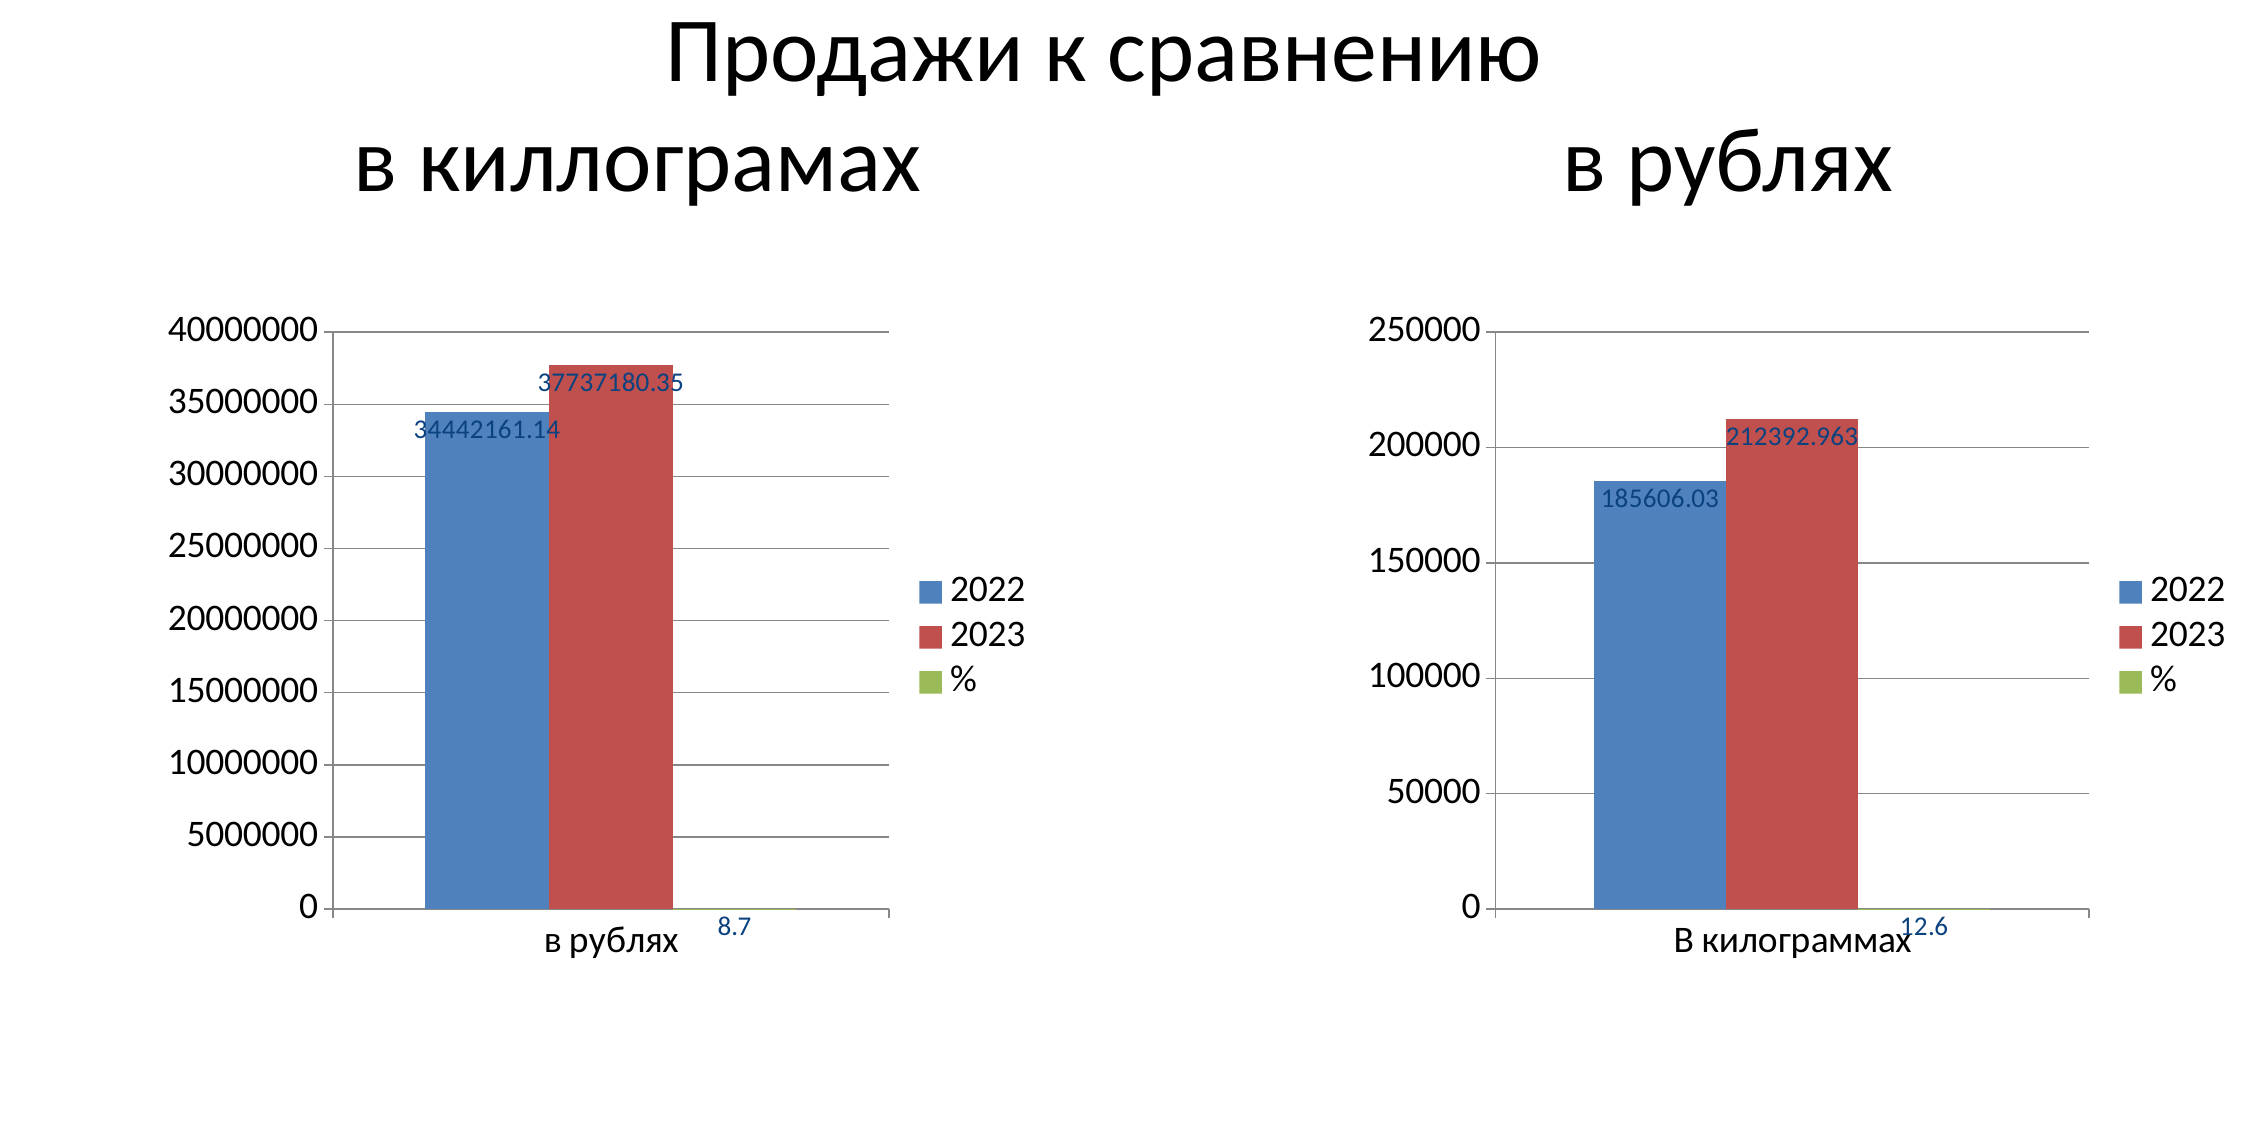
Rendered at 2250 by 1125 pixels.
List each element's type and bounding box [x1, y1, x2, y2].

chart [149, 299, 1051, 976]
chart [1349, 299, 2250, 976]
